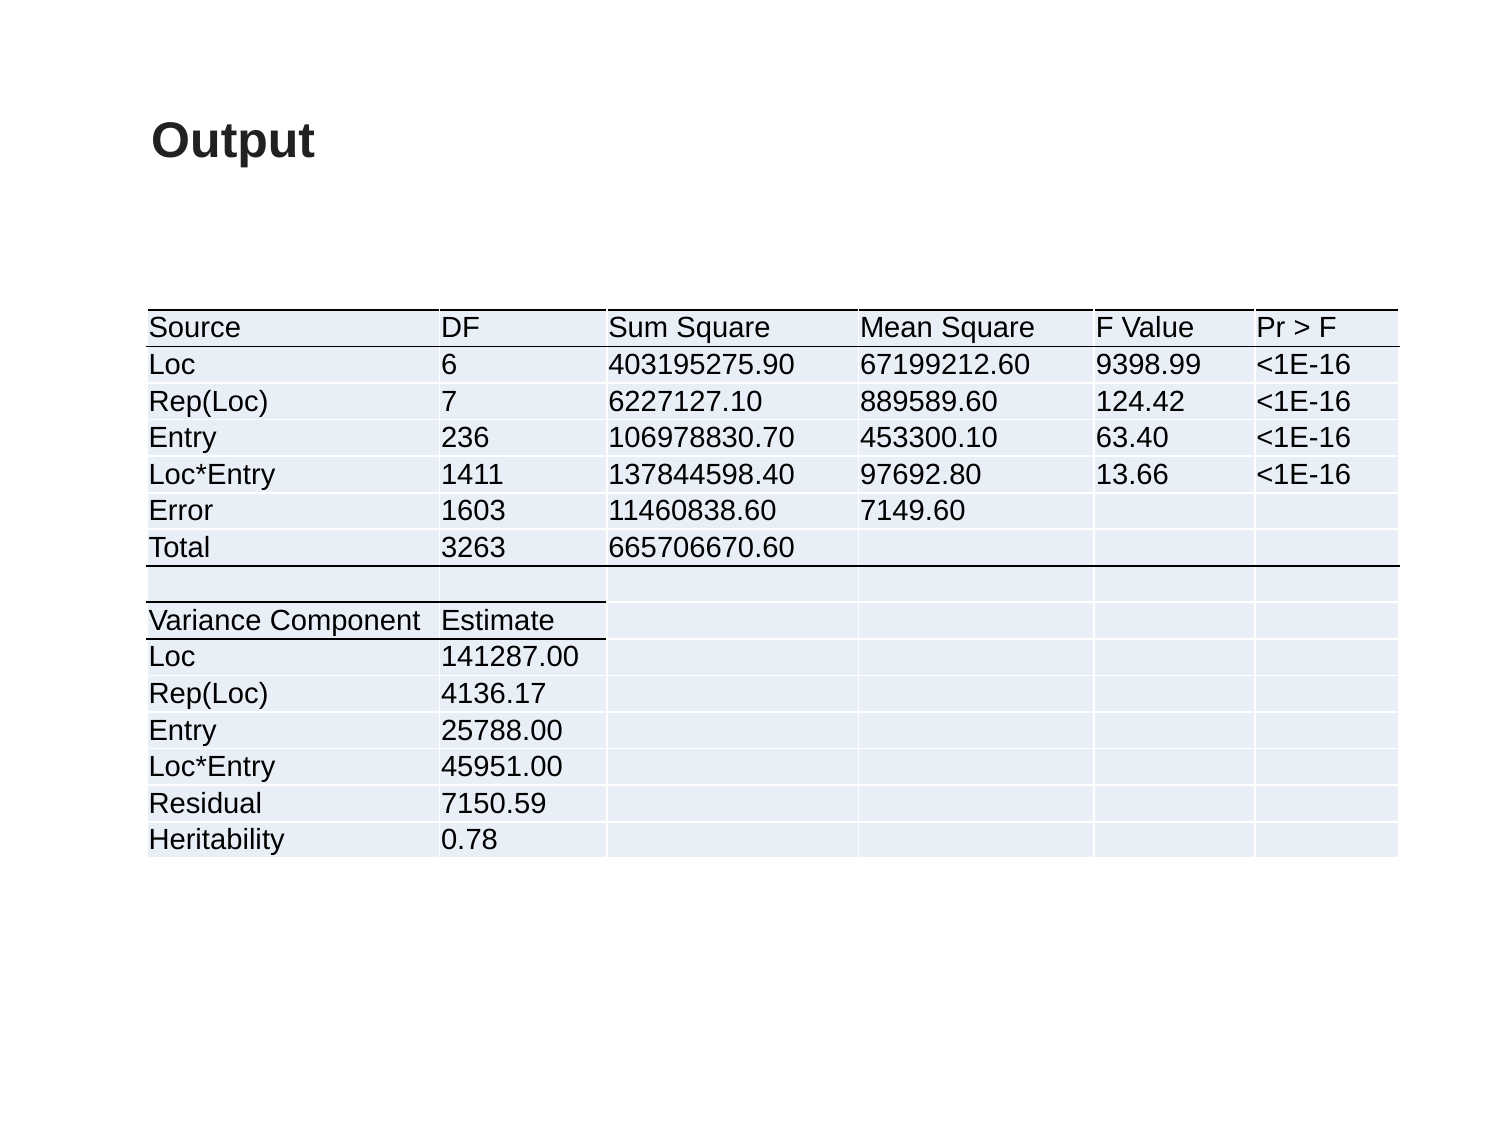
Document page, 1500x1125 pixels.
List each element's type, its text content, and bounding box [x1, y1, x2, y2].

table_cell 7149.60 [859, 494, 1093, 528]
table_cell 1603 [440, 494, 606, 528]
table_cell [1095, 676, 1254, 711]
table_cell 45951.00 [440, 749, 606, 784]
table_cell [148, 567, 439, 601]
table_cell 453300.10 [859, 420, 1093, 455]
table_cell 141287.00 [440, 640, 606, 675]
table_cell [1095, 603, 1254, 638]
table_cell [1256, 749, 1398, 784]
table_cell Entry [148, 420, 439, 455]
table_cell [608, 786, 858, 821]
table_cell [859, 749, 1093, 784]
table_header Source [148, 311, 439, 346]
table_cell [859, 713, 1093, 748]
table_cell [1095, 713, 1254, 748]
table_cell [859, 676, 1093, 711]
table_cell [440, 567, 606, 601]
table_cell [1095, 567, 1254, 601]
table_header Sum Square [608, 311, 858, 346]
table_cell 9398.99 [1095, 347, 1254, 382]
table_cell [608, 567, 858, 601]
table_cell [1256, 676, 1398, 711]
table_cell 97692.80 [859, 457, 1093, 492]
table_cell [1256, 603, 1398, 638]
table_cell [1095, 823, 1254, 857]
table_header Pr > F [1256, 311, 1398, 346]
table_cell [1256, 530, 1398, 565]
table_cell [859, 567, 1093, 601]
table_header DF [440, 311, 606, 346]
table_cell [608, 603, 858, 638]
table_cell [608, 713, 858, 748]
table_cell Variance Component [148, 603, 439, 638]
table_cell Estimate [440, 603, 606, 638]
table_cell 236 [440, 420, 606, 455]
table_cell 25788.00 [440, 713, 606, 748]
table_cell 63.40 [1095, 420, 1254, 455]
table_cell [1095, 749, 1254, 784]
table_cell 137844598.40 [608, 457, 858, 492]
table_cell <1E-16 [1256, 384, 1398, 419]
table_cell 665706670.60 [608, 530, 858, 565]
table_cell 13.66 [1095, 457, 1254, 492]
table_cell Rep(Loc) [148, 676, 439, 711]
table_cell [859, 603, 1093, 638]
table_cell 0.78 [440, 823, 606, 857]
table_cell Loc*Entry [148, 457, 439, 492]
table_cell [608, 749, 858, 784]
table_cell <1E-16 [1256, 457, 1398, 492]
table_cell [1095, 786, 1254, 821]
table_cell [1256, 786, 1398, 821]
table_cell [1095, 530, 1254, 565]
table_cell [1095, 494, 1254, 528]
table_cell [1256, 494, 1398, 528]
table_cell <1E-16 [1256, 347, 1398, 382]
table_cell 11460838.60 [608, 494, 858, 528]
text_box Output [136, 99, 366, 175]
table_cell <1E-16 [1256, 420, 1398, 455]
table_cell 7150.59 [440, 786, 606, 821]
table_cell Total [148, 530, 439, 565]
table_cell Residual [148, 786, 439, 821]
table_cell [1256, 823, 1398, 857]
table_cell 124.42 [1095, 384, 1254, 419]
table_cell 889589.60 [859, 384, 1093, 419]
table_header F Value [1095, 311, 1254, 346]
table_header Mean Square [859, 311, 1093, 346]
table_cell Heritability [148, 823, 439, 857]
table_cell 403195275.90 [608, 347, 858, 382]
table_cell Entry [148, 713, 439, 748]
table_cell [608, 676, 858, 711]
table_cell [859, 786, 1093, 821]
table_cell [859, 530, 1093, 565]
table_cell [1095, 640, 1254, 675]
table_cell 7 [440, 384, 606, 419]
table_cell 106978830.70 [608, 420, 858, 455]
table_cell 3263 [440, 530, 606, 565]
table_cell 4136.17 [440, 676, 606, 711]
table_cell [859, 823, 1093, 857]
table_cell [1256, 567, 1398, 601]
table_cell Error [148, 494, 439, 528]
table_cell 67199212.60 [859, 347, 1093, 382]
table_cell [1256, 713, 1398, 748]
table_cell [859, 640, 1093, 675]
table_cell Loc*Entry [148, 749, 439, 784]
table_cell 1411 [440, 457, 606, 492]
table_cell Rep(Loc) [148, 384, 439, 419]
table_cell [608, 640, 858, 675]
table_cell 6 [440, 347, 606, 382]
table_cell Loc [148, 640, 439, 675]
table_cell [608, 823, 858, 857]
table_cell 6227127.10 [608, 384, 858, 419]
table_cell [1256, 640, 1398, 675]
table_cell Loc [148, 347, 439, 382]
